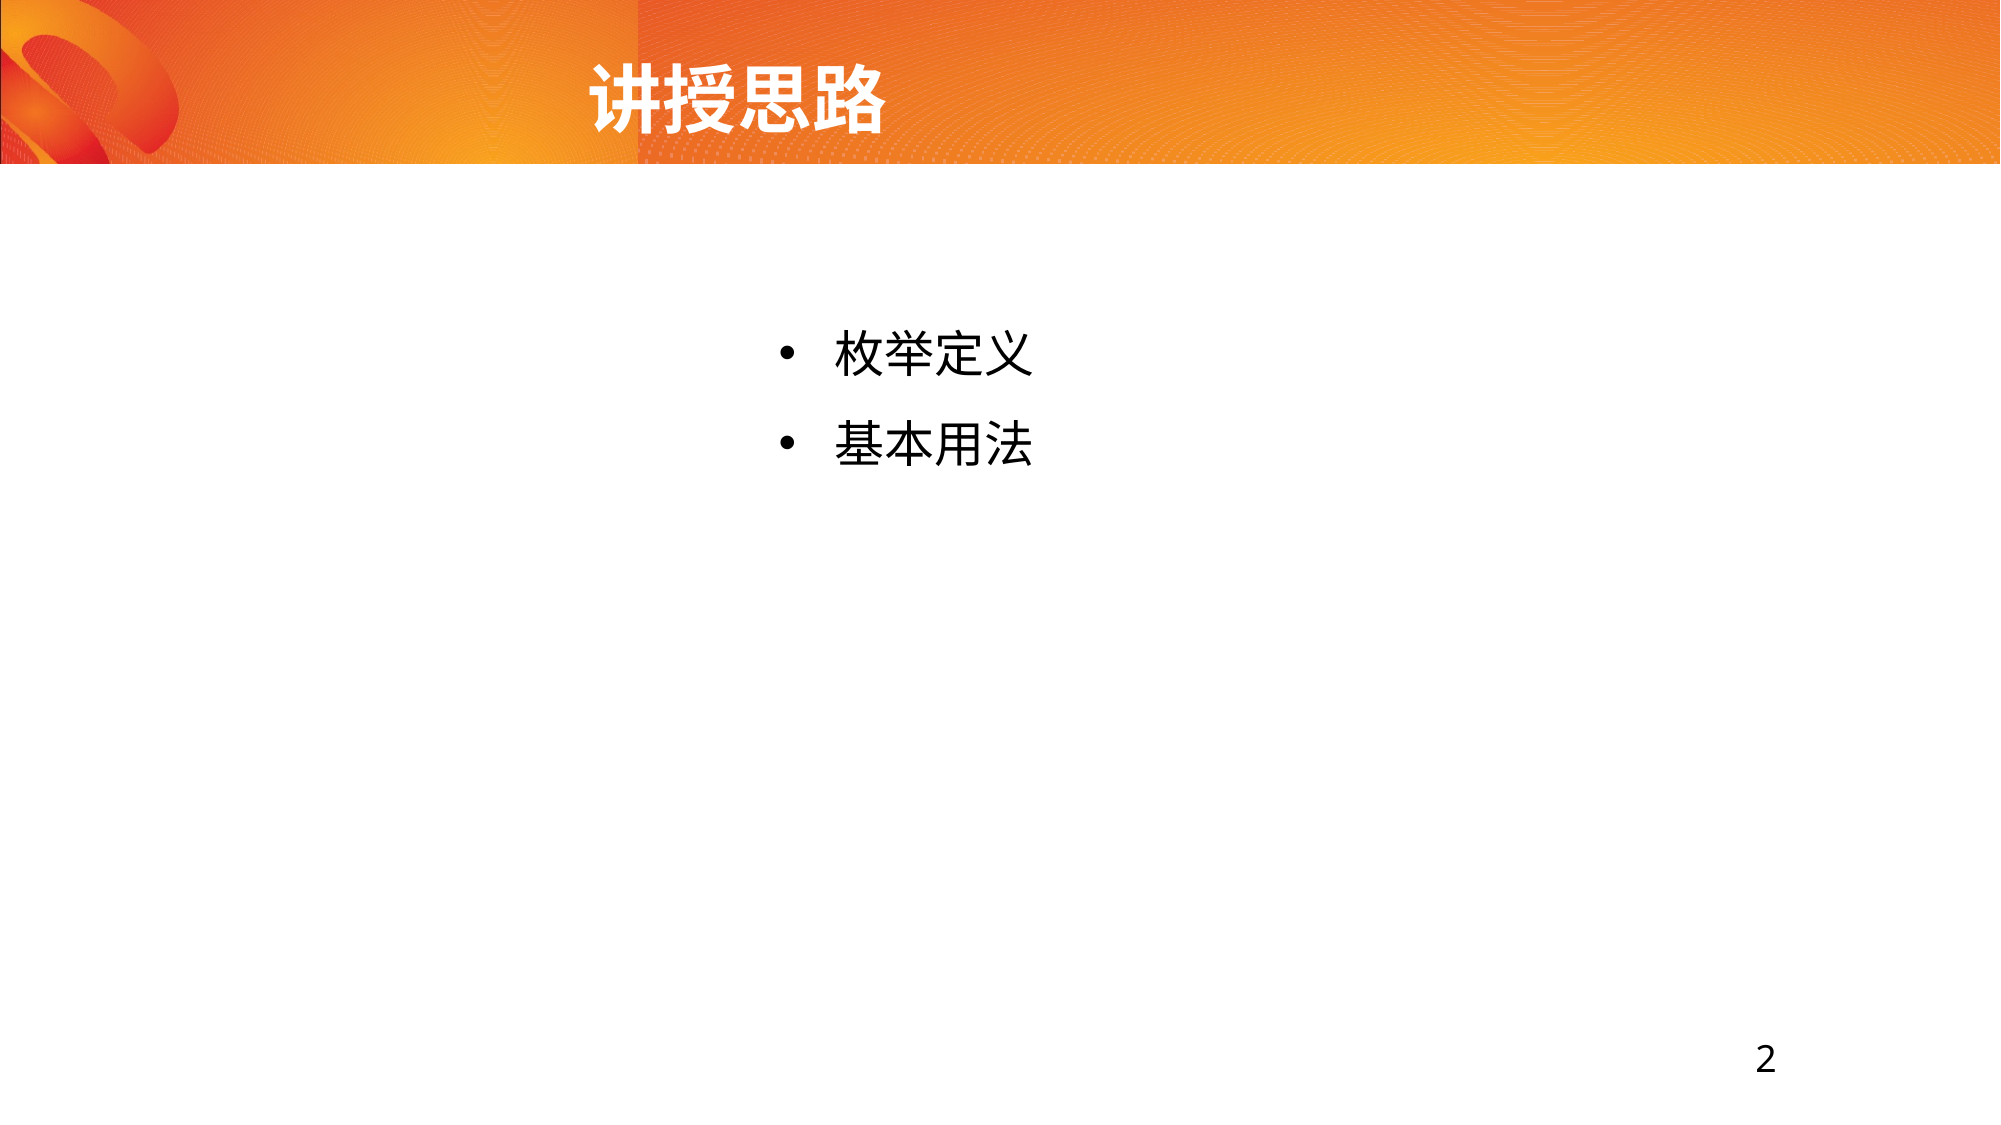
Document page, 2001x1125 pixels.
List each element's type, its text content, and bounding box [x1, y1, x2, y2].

list 枚举定义 基本用法 [763, 284, 1225, 504]
picture [0, 0, 2000, 164]
title 讲授思路 [99, 45, 1900, 167]
